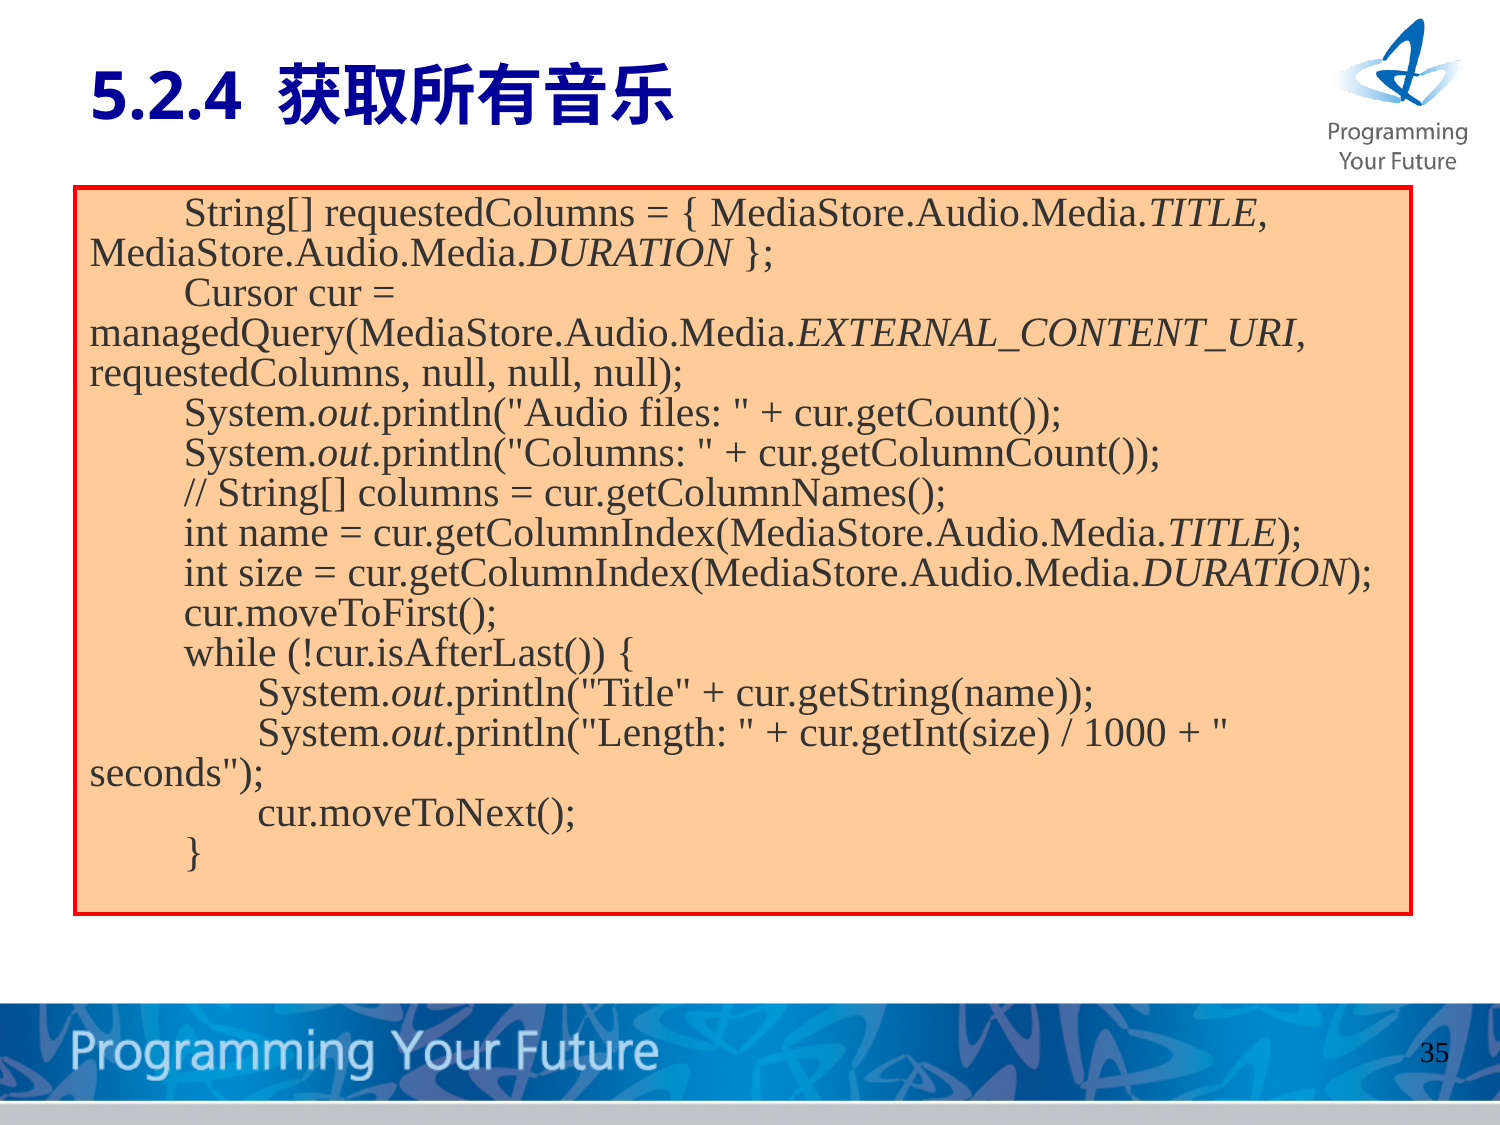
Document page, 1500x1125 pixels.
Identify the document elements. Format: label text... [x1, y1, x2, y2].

title 5.2.4 获取所有音乐 [74, 44, 1271, 162]
picture [0, 997, 1500, 1125]
text_box String[] requestedColumns = { MediaStore.Audio.Media.TITLE, MediaStore.Audio.Media.DURATION }; Cursor cur = managedQuery(MediaStore.Audio.Media.EXTERNAL_CONTENT_URI, requestedColumns, null, null, null); System.out.println("Audio files: " + cur.getCount()); System.out.println("Columns: " + cur.getColumnCount()); // String[] columns = cur.getColumnNames(); int name = cur.getColumnIndex(MediaStore.Audio.Media.TITLE); int size = cur.getColumnIndex(MediaStore.Audio.Media.DURATION); cur.moveToFirst(); while (!cur.isAfterLast()) { System.out.println("Title" + cur.getString(name)); System.out.println("Length: " + cur.getInt(size) / 1000 + " seconds"); cur.moveToNext(); } [74, 187, 1412, 914]
picture [1297, 0, 1500, 213]
